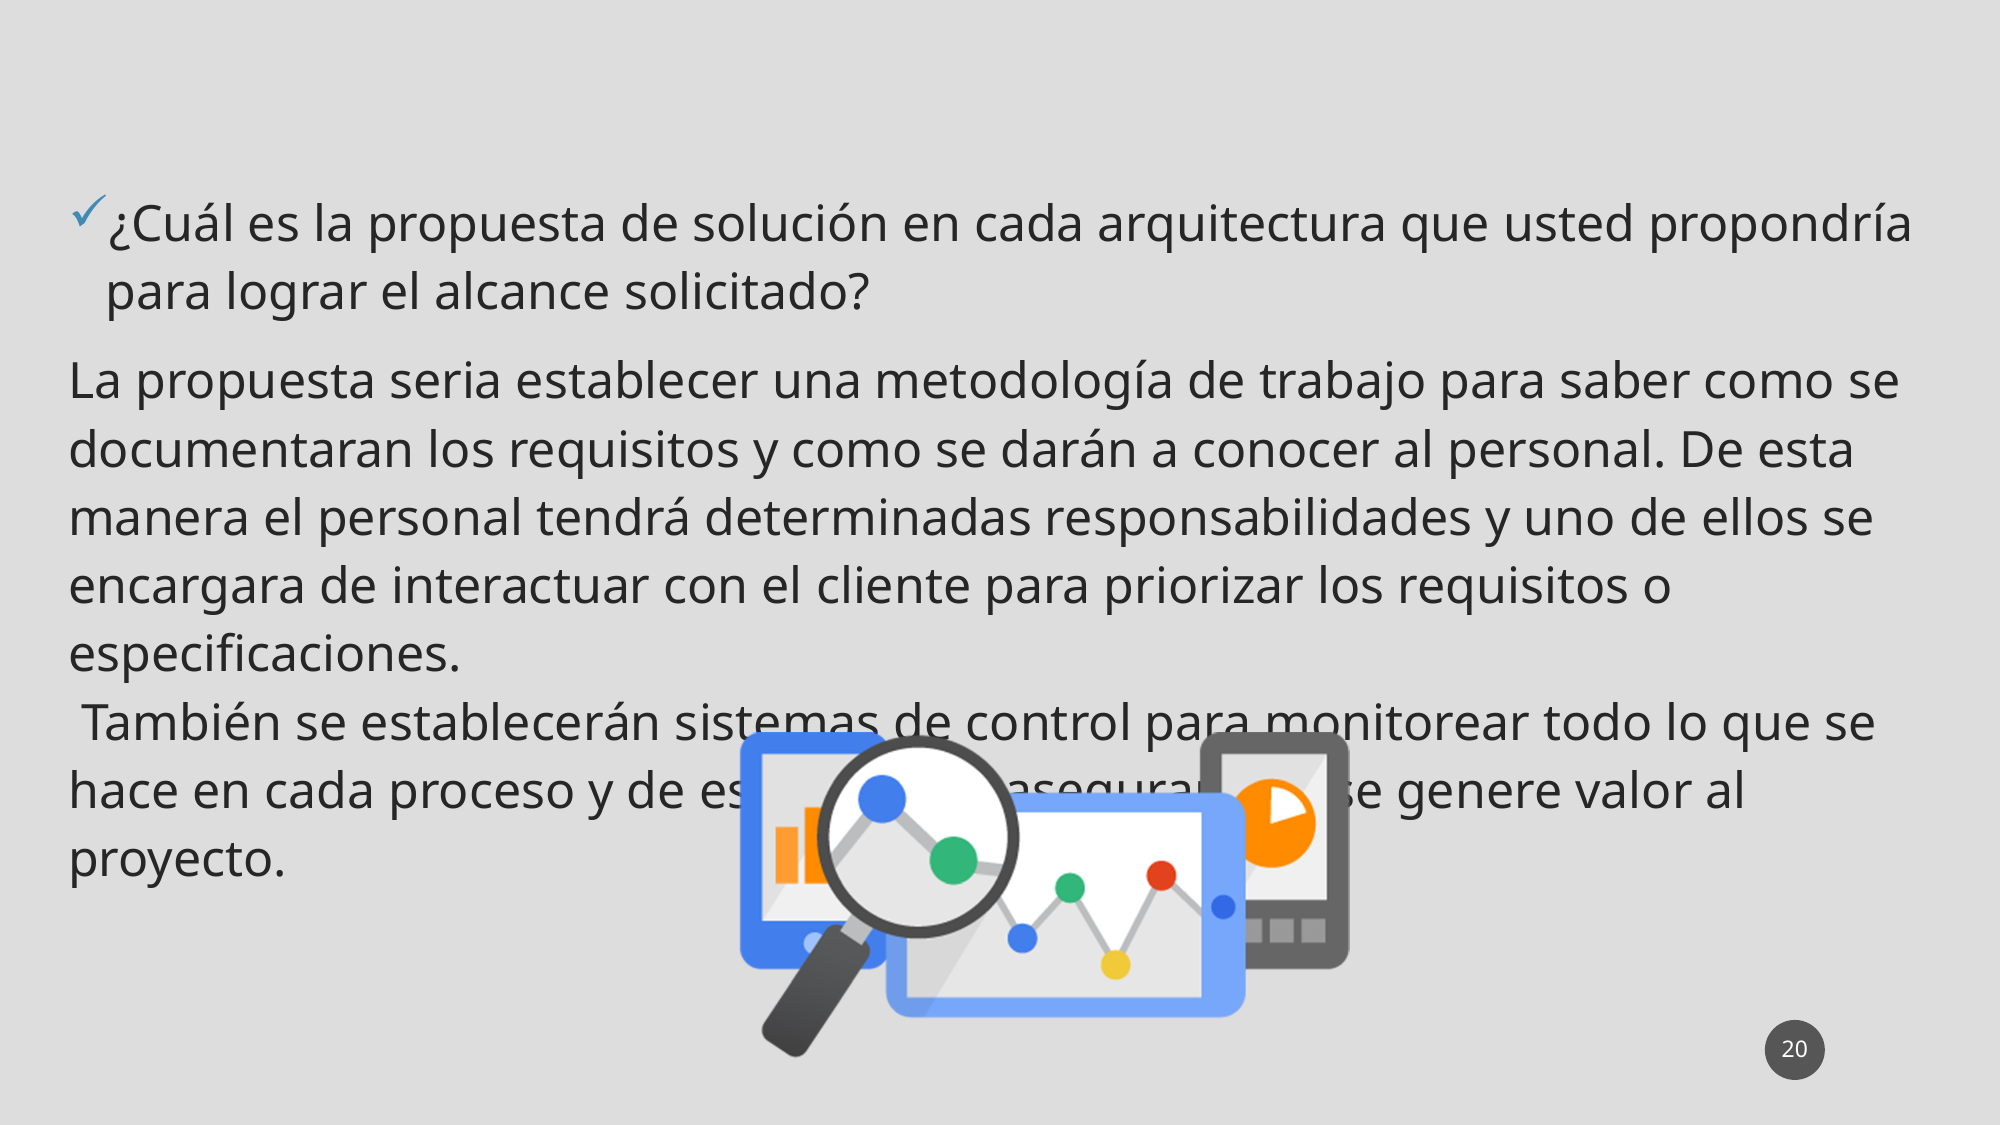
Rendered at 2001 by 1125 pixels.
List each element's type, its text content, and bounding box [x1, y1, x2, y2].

picture [731, 682, 1358, 1082]
slide_number 20 [1764, 1019, 1825, 1080]
text_box ¿Cuál es la propuesta de solución en cada arquitectura que usted propondría para lograr el alcance solicitado? La propuesta seria establecer una metodología de trabajo para saber como se documentaran los requisitos y como se darán a conocer al personal. De esta manera el personal tendrá determinadas responsabilidades y uno de ellos se encargara de interactuar con el cliente para priorizar los requisitos o especificaciones. También se establecerán sistemas de control para monitorear todo lo que se hace en cada proceso y de esta manera asegurar que se genere valor al proyecto. [53, 85, 1963, 1031]
